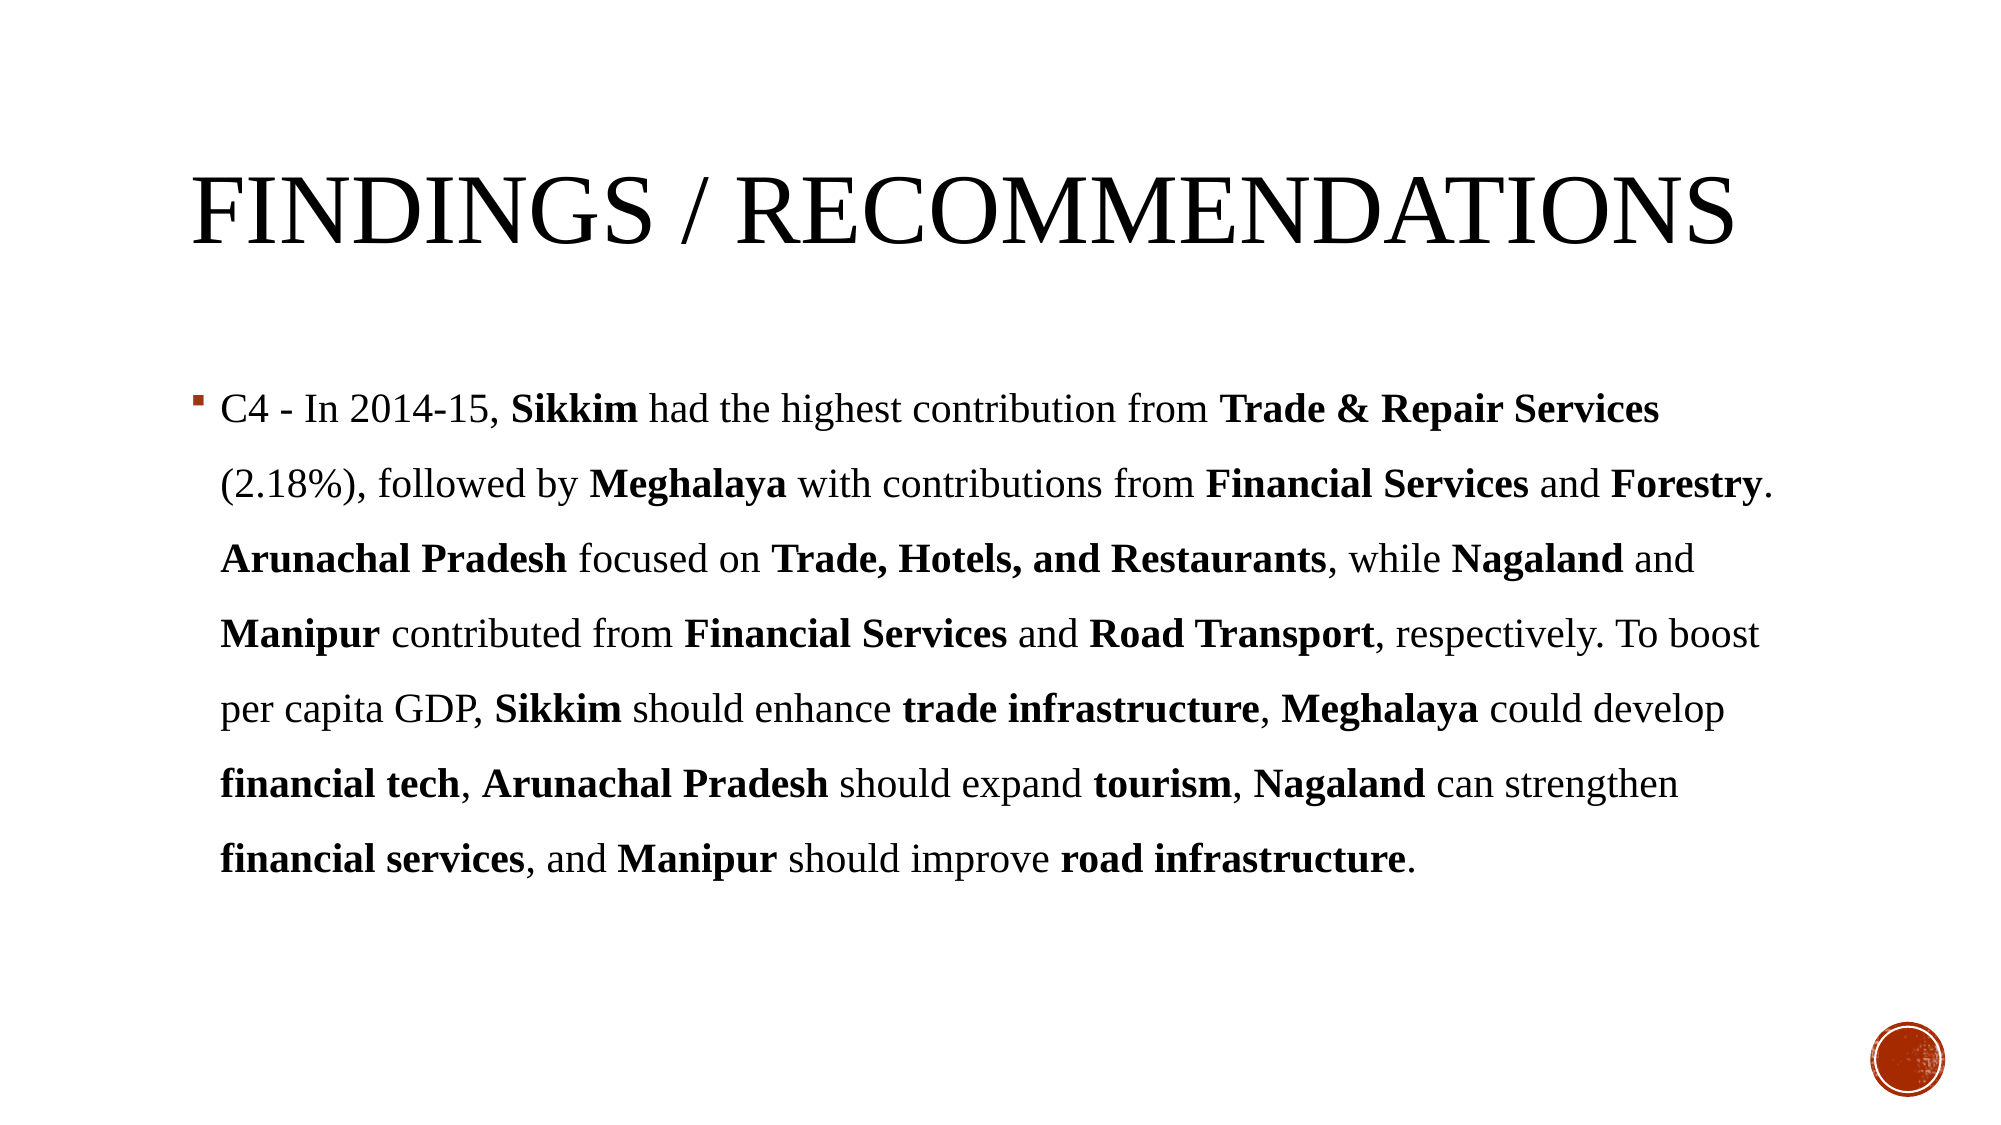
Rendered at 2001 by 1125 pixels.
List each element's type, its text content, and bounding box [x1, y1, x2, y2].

list C4 - In 2014-15, Sikkim had the highest contribution from Trade & Repair Services (2.18%), followed by Meghalaya with contributions from Financial Services and Forestry. Arunachal Pradesh focused on Trade, Hotels, and Restaurants, while Nagaland and Manipur contributed from Financial Services and Road Transport, respectively. To boost per capita GDP, Sikkim should enhance trade infrastructure, Meghalaya could develop financial tech, Arunachal Pradesh should expand tourism, Nagaland can strengthen financial services, and Manipur should improve road infrastructure. [175, 348, 1826, 1013]
title Findings / Recommendations [175, 79, 1826, 344]
